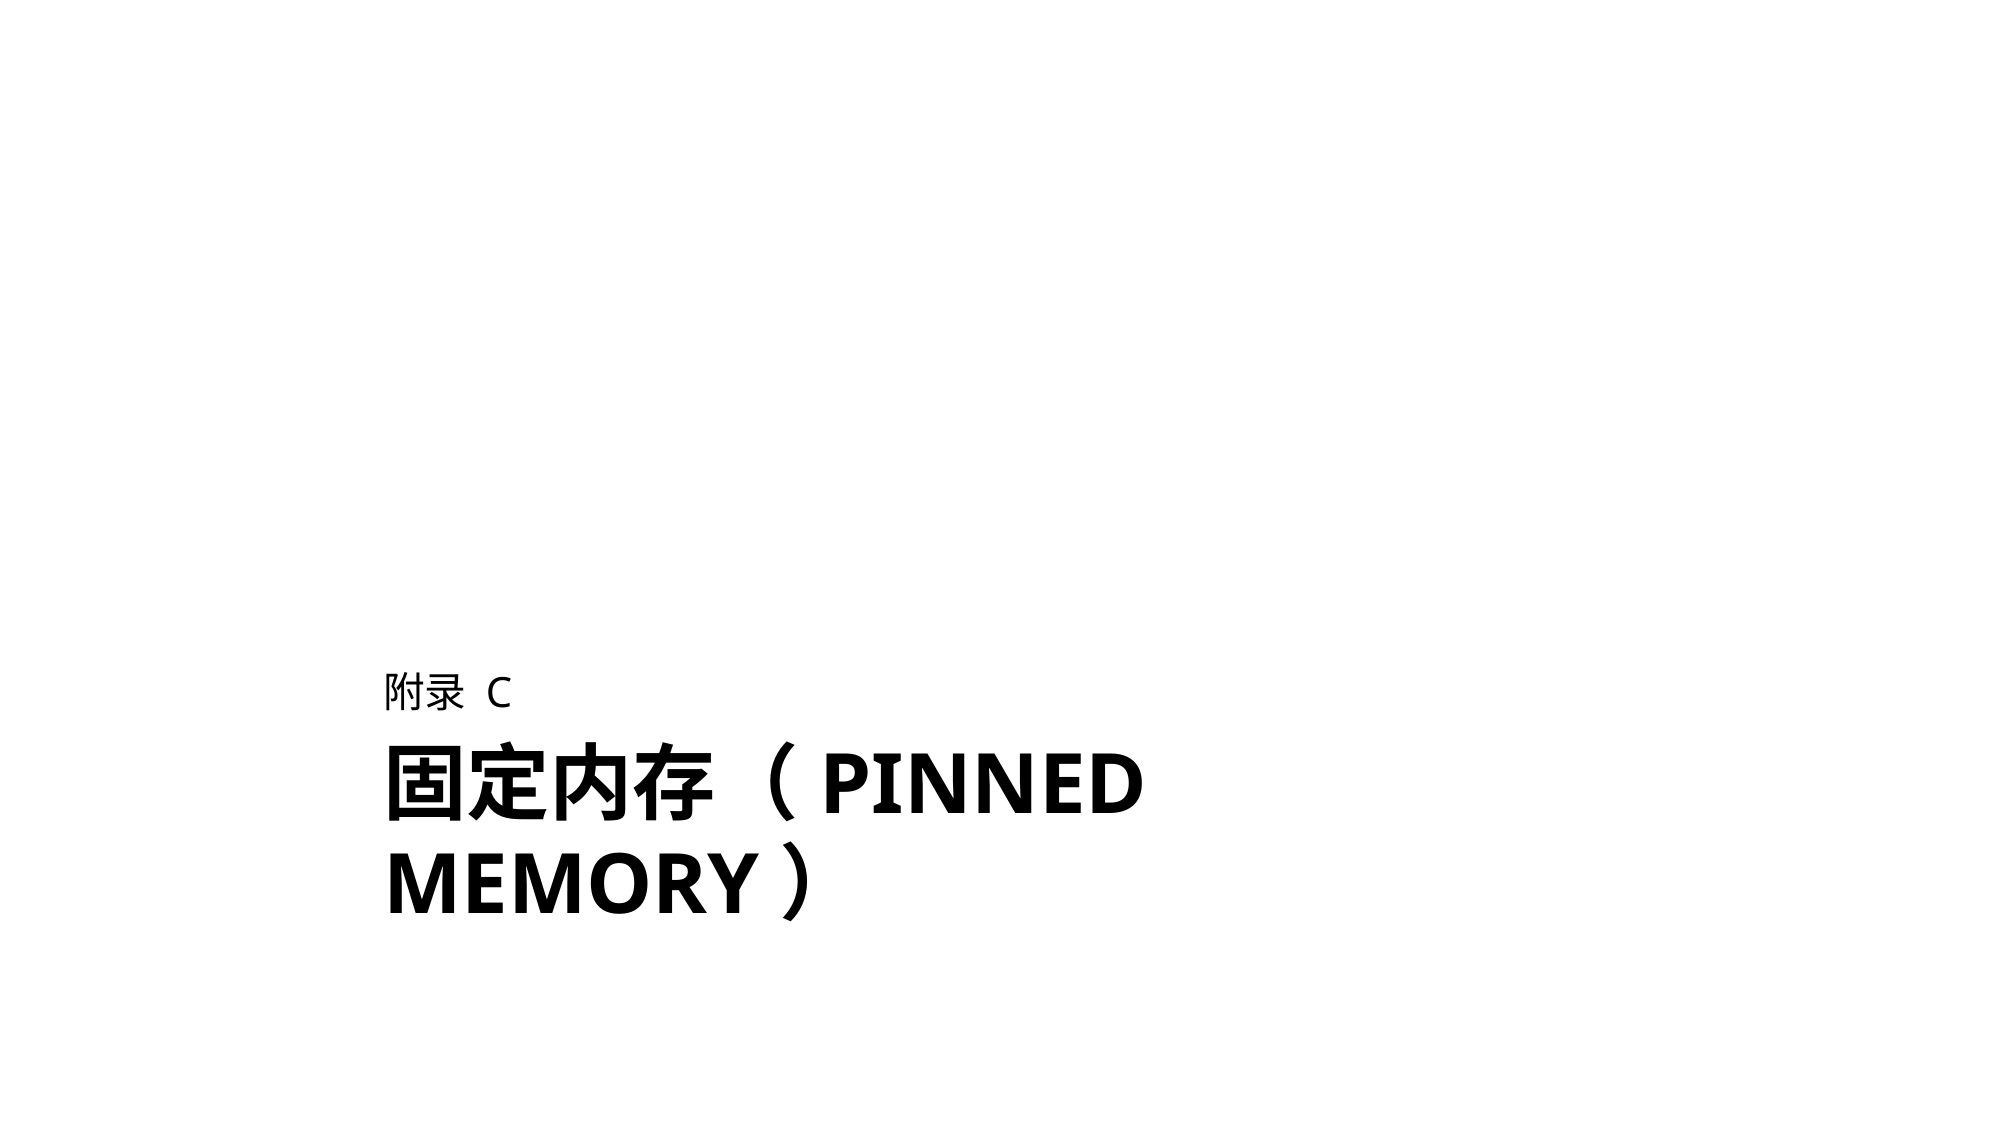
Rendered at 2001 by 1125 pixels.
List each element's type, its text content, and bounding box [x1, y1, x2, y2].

text_box 附录 C [368, 476, 1644, 723]
text_box 固定内存（Pinned memory） [368, 723, 1644, 947]
